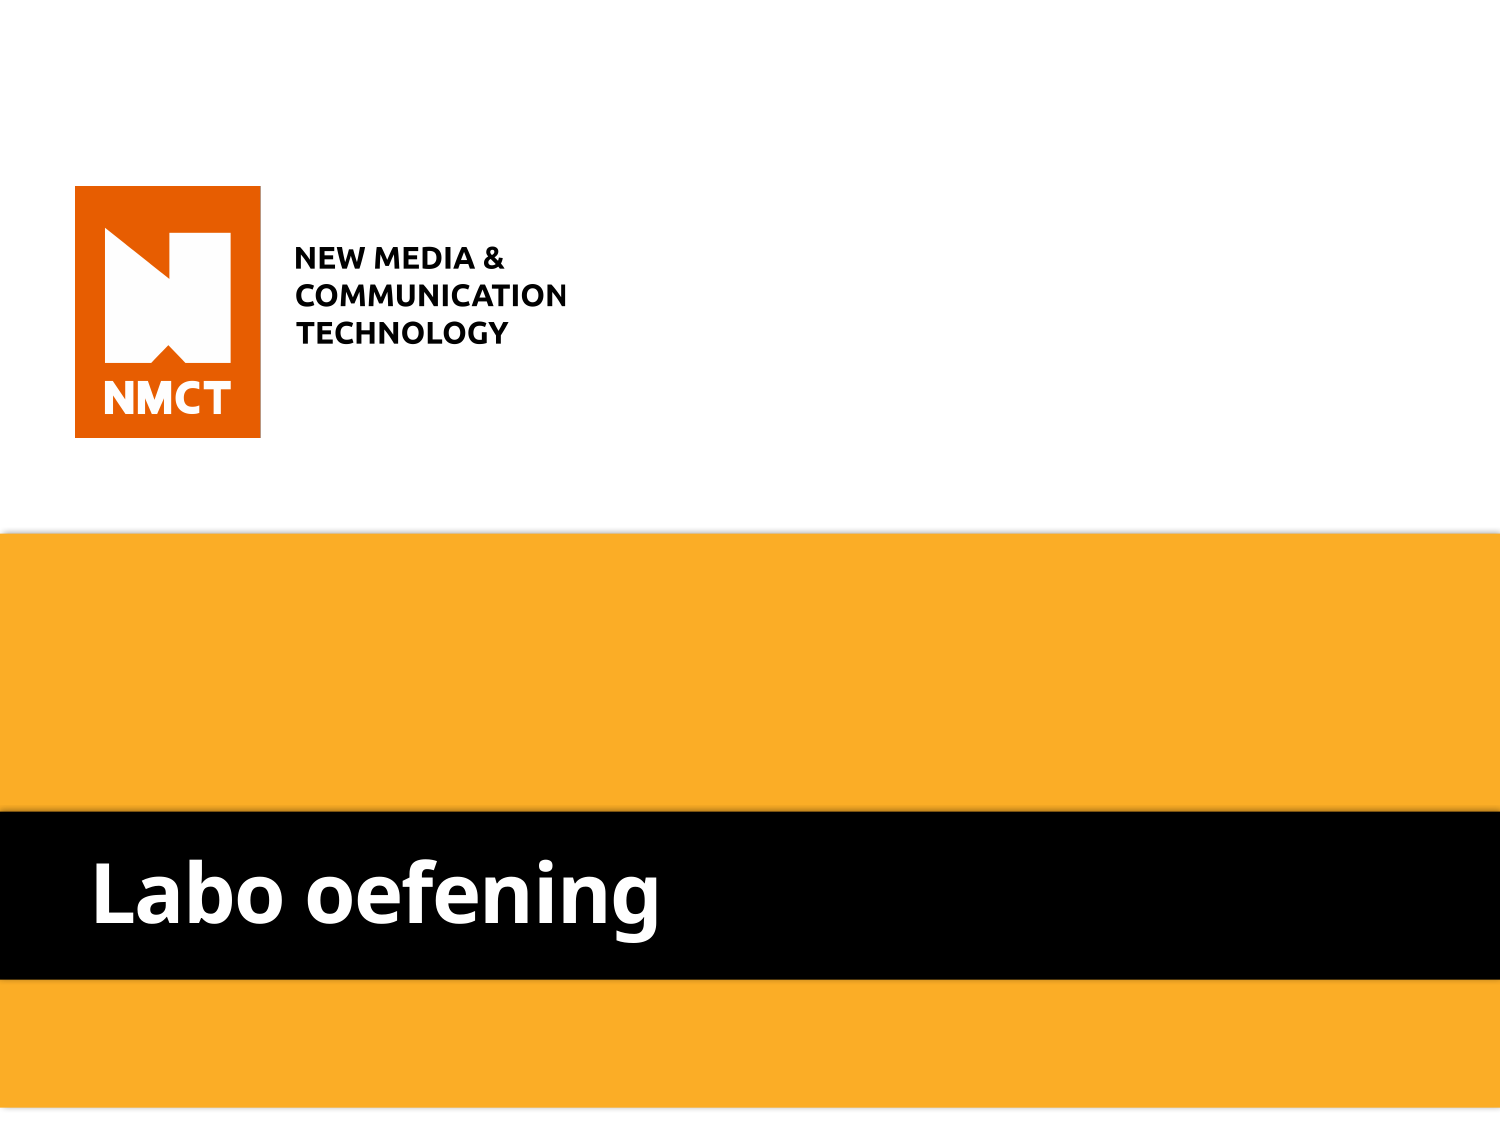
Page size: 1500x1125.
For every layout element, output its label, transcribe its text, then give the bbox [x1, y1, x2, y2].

title Labo oefening [75, 824, 1425, 948]
